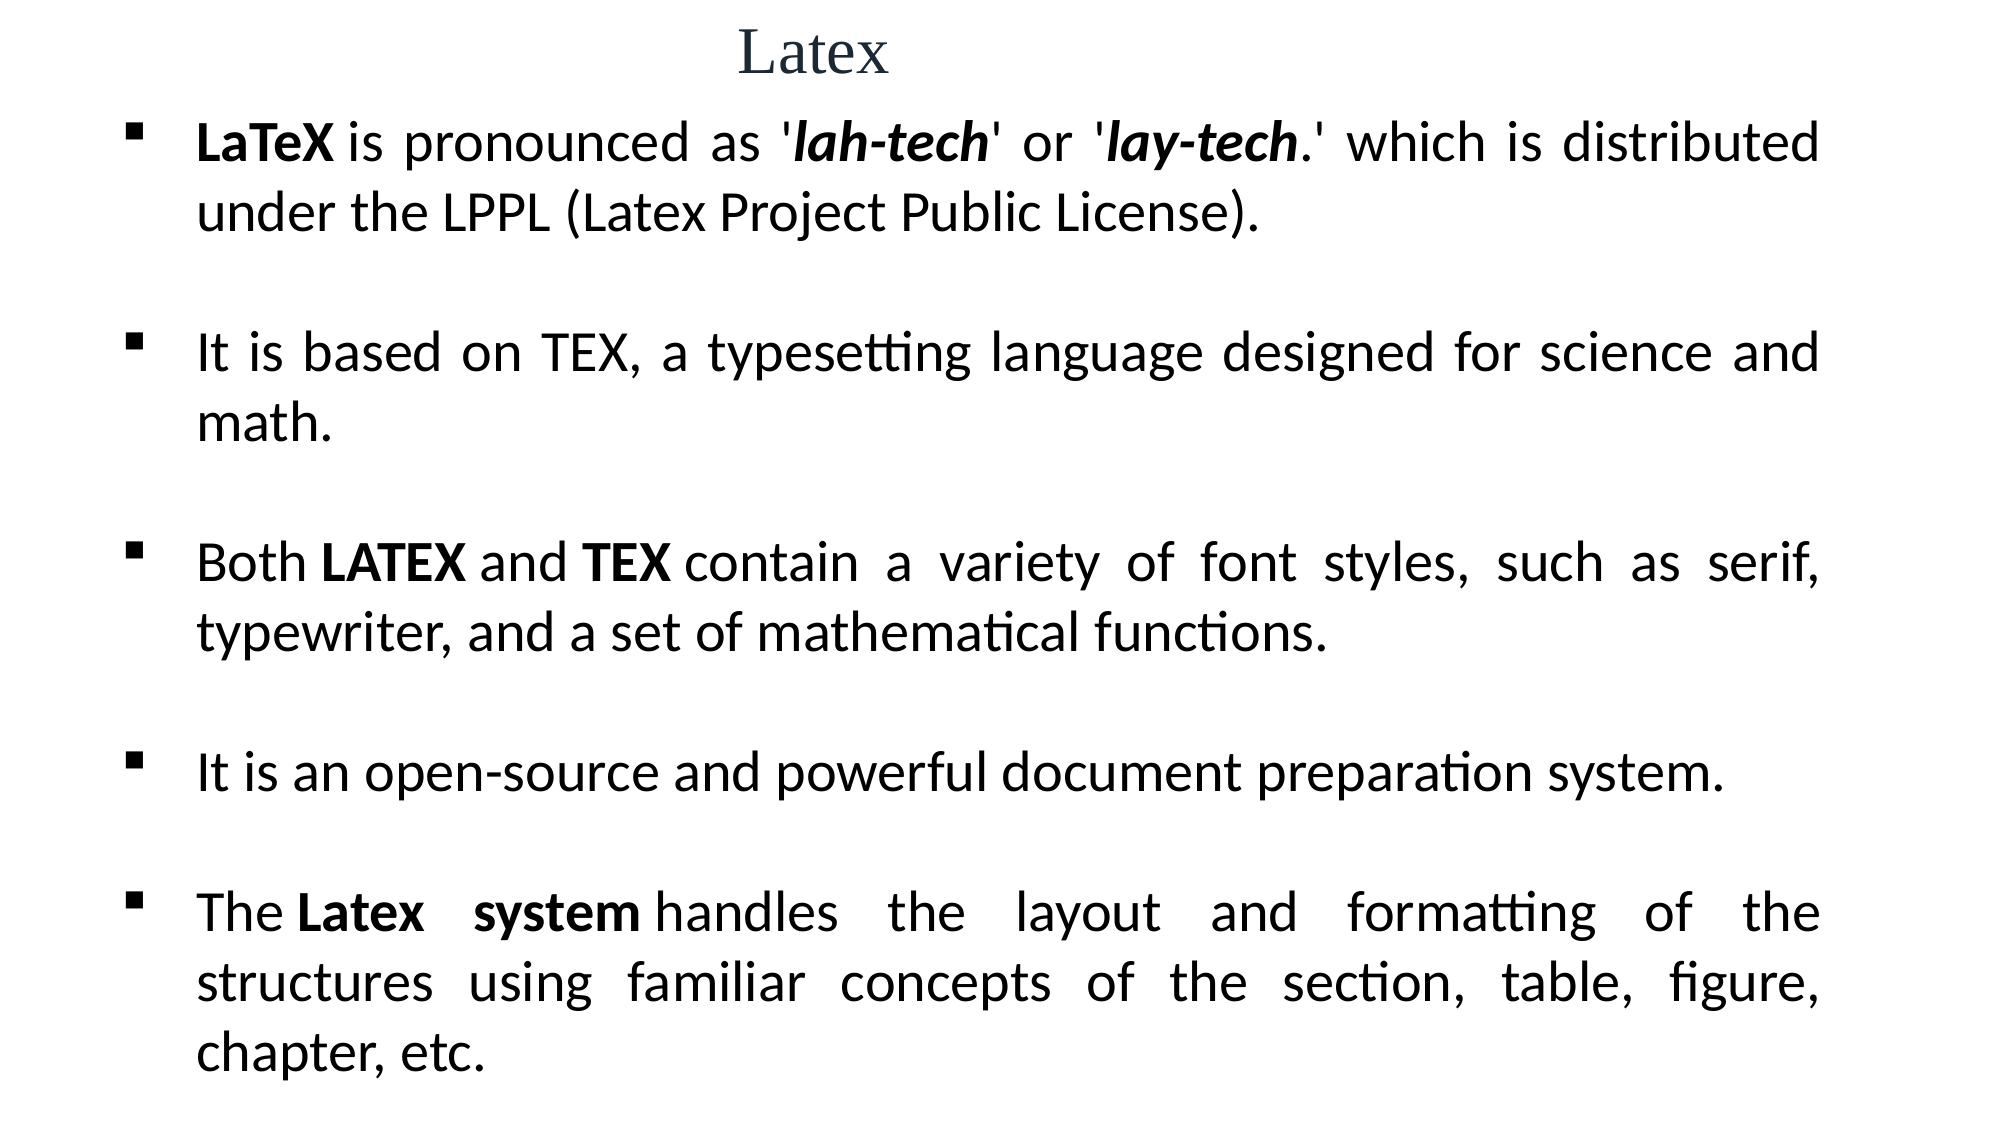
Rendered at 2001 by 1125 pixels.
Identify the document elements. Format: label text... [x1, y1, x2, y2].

text_box Latex [722, 0, 1141, 95]
text_box LaTeX is pronounced as 'lah-tech' or 'lay-tech.' which is distributed under the LPPL (Latex Project Public License). It is based on TEX, a typesetting language designed for science and math. Both LATEX and TEX contain a variety of font styles, such as serif, typewriter, and a set of mathematical functions. It is an open-source and powerful document preparation system. The Latex system handles the layout and formatting of the structures using familiar concepts of the section, table, figure, chapter, etc. [106, 95, 1836, 1091]
